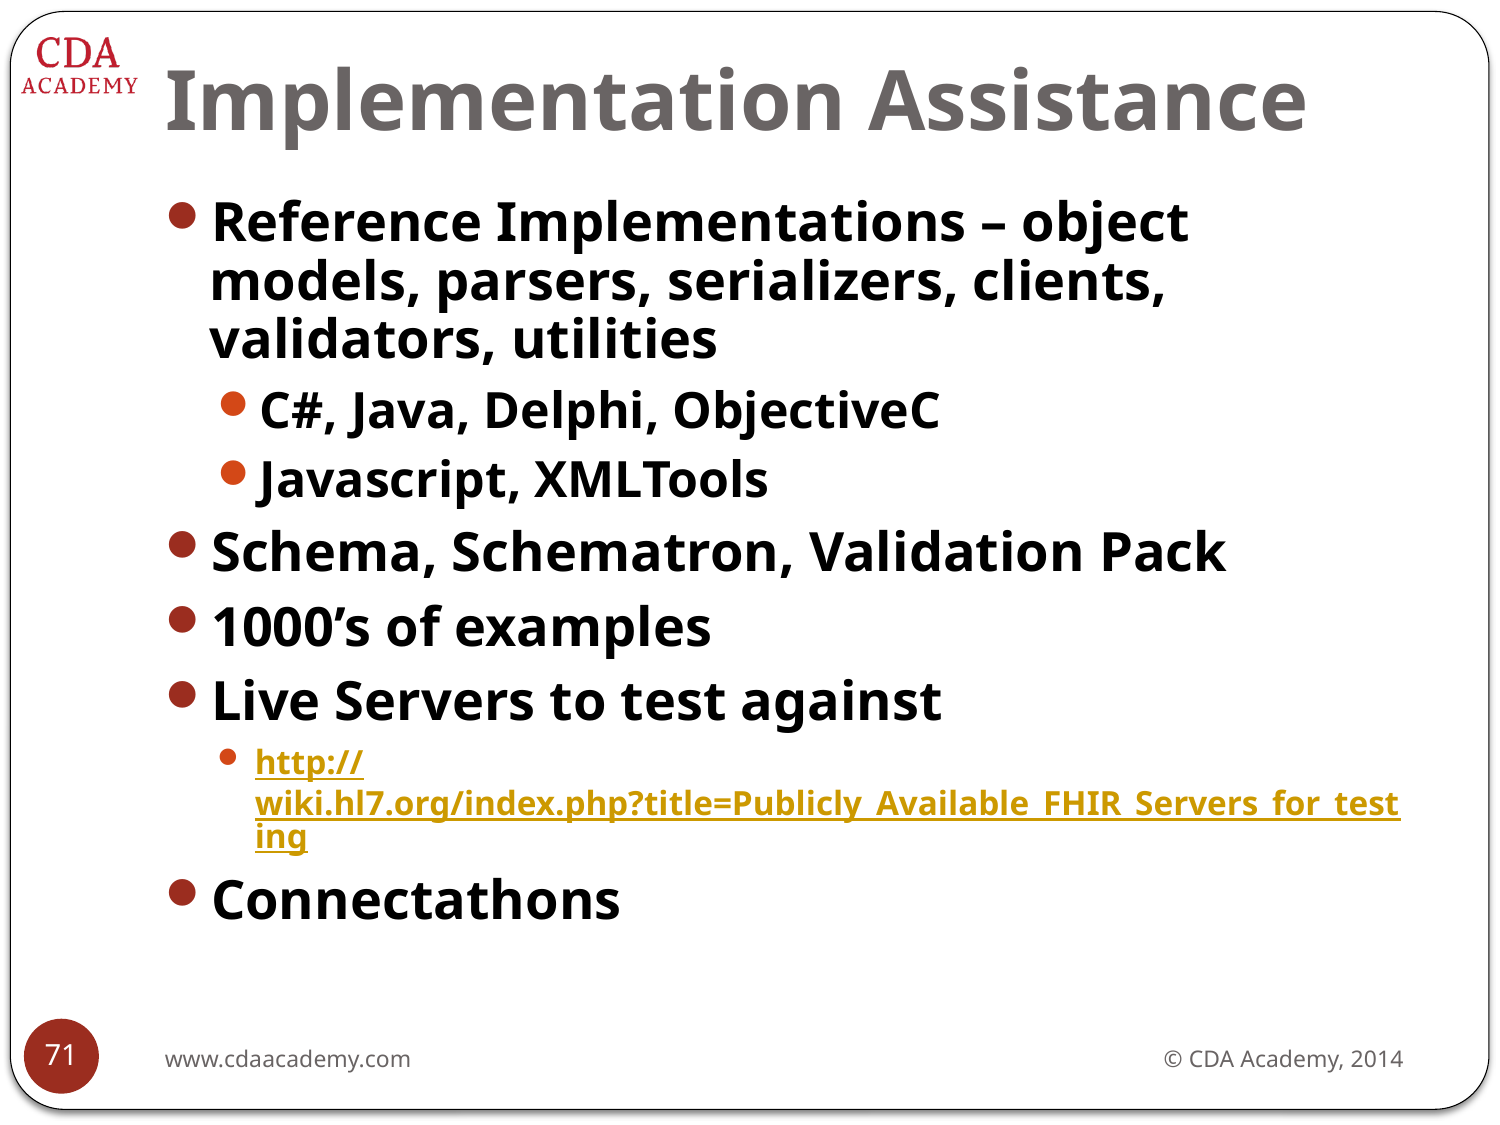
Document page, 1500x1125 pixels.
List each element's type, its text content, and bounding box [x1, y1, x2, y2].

list Reference Implementations – object models, parsers, serializers, clients, validators, utilities C#, Java, Delphi, ObjectiveC Javascript, XMLTools Schema, Schematron, Validation Pack 1000’s of examples Live Servers to test against http://wiki.hl7.org/index.php?title=Publicly_Available_FHIR_Servers_for_testing Connectathons [149, 187, 1426, 830]
picture [21, 37, 138, 94]
title Implementation Assistance [149, 44, 1426, 163]
slide_number © CDA Academy, 2014 [1012, 1037, 1419, 1094]
footer www.cdaacademy.com [150, 1037, 800, 1088]
slide_number 71 [23, 1018, 99, 1094]
